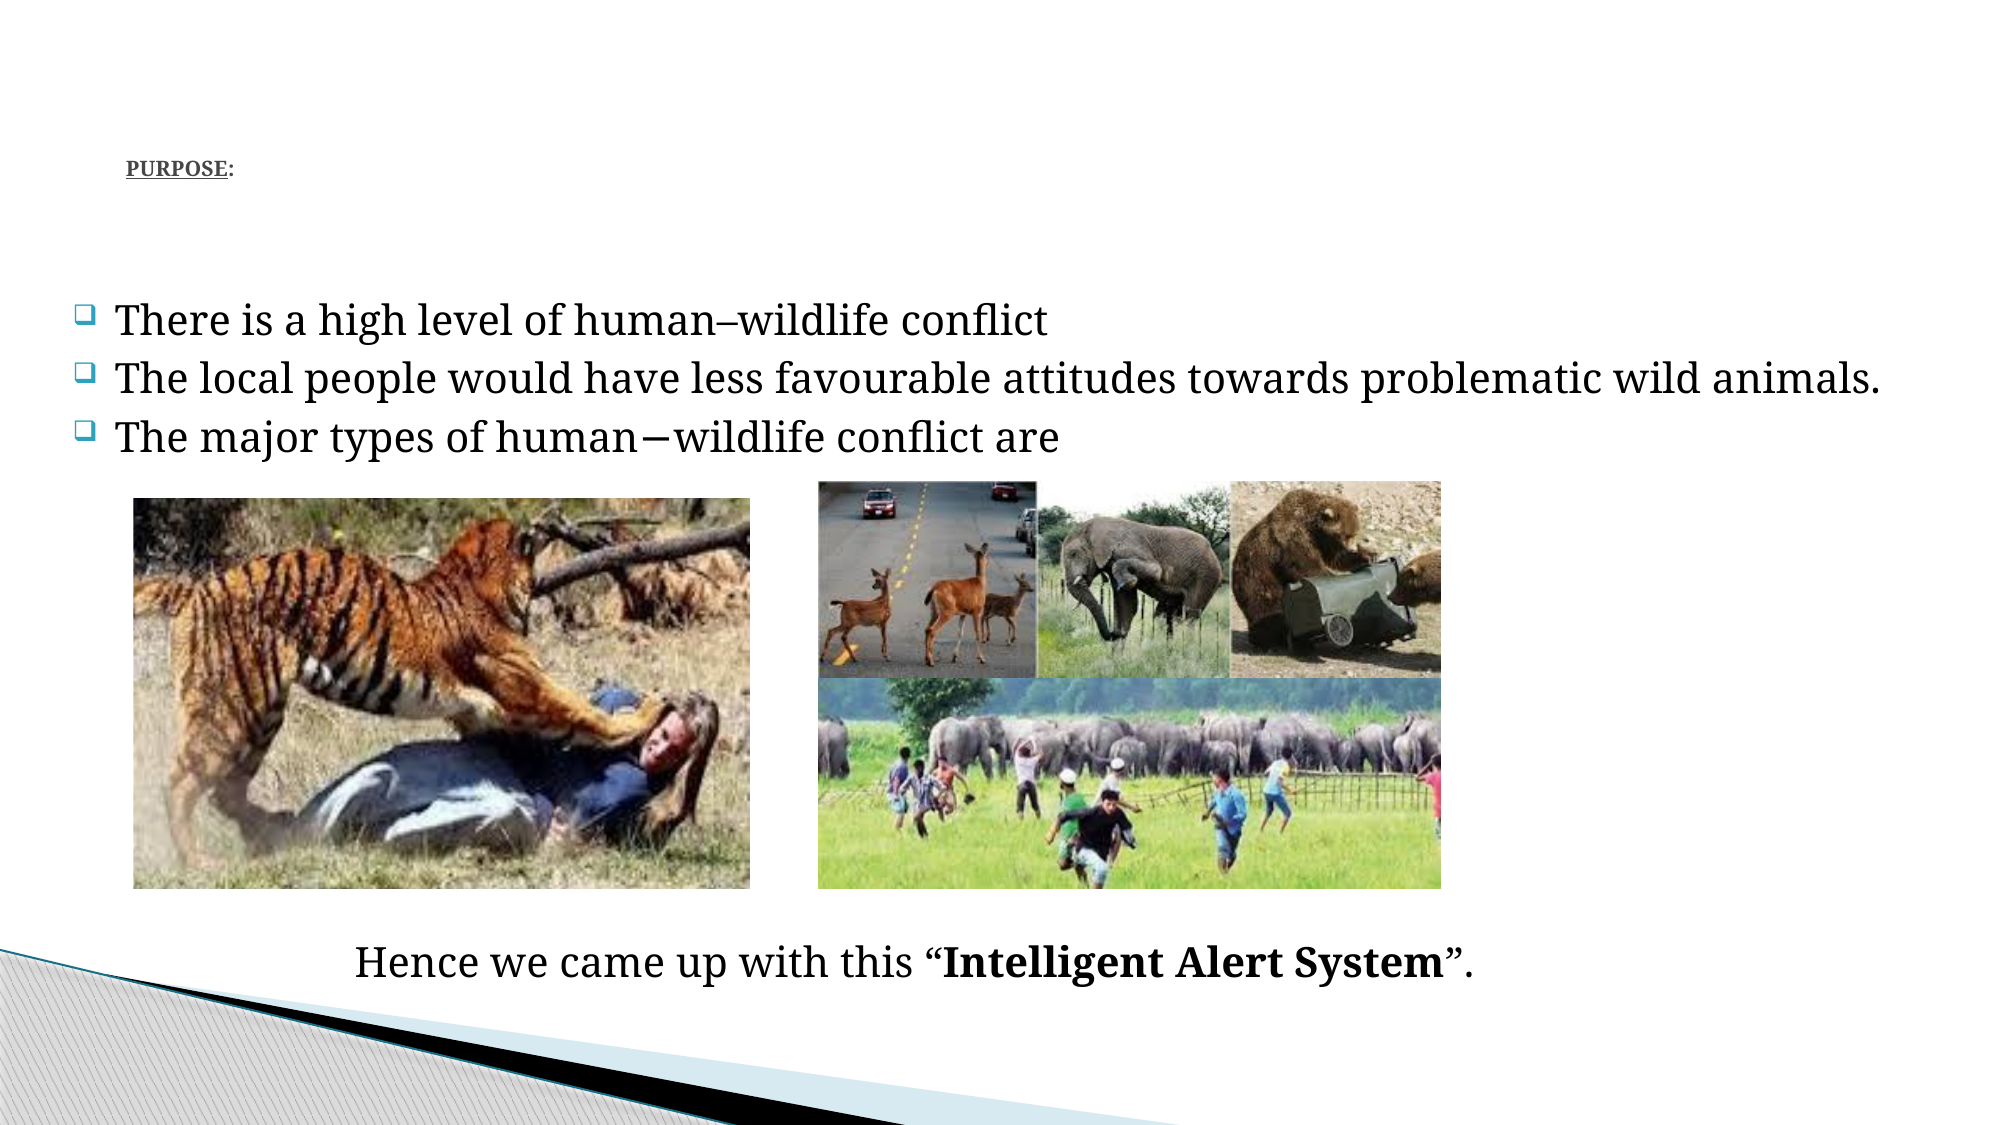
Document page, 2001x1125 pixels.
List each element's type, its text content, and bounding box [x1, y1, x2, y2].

title PURPOSE: [111, 147, 1522, 214]
picture [818, 480, 1441, 890]
picture [133, 497, 751, 890]
list There is a high level of human–wildlife conflict The local people would have less favourable attitudes towards problematic wild animals. The major types of human−wildlife conflict are Hence we came up with this “Intelligent Alert System”. [39, 286, 1949, 1043]
